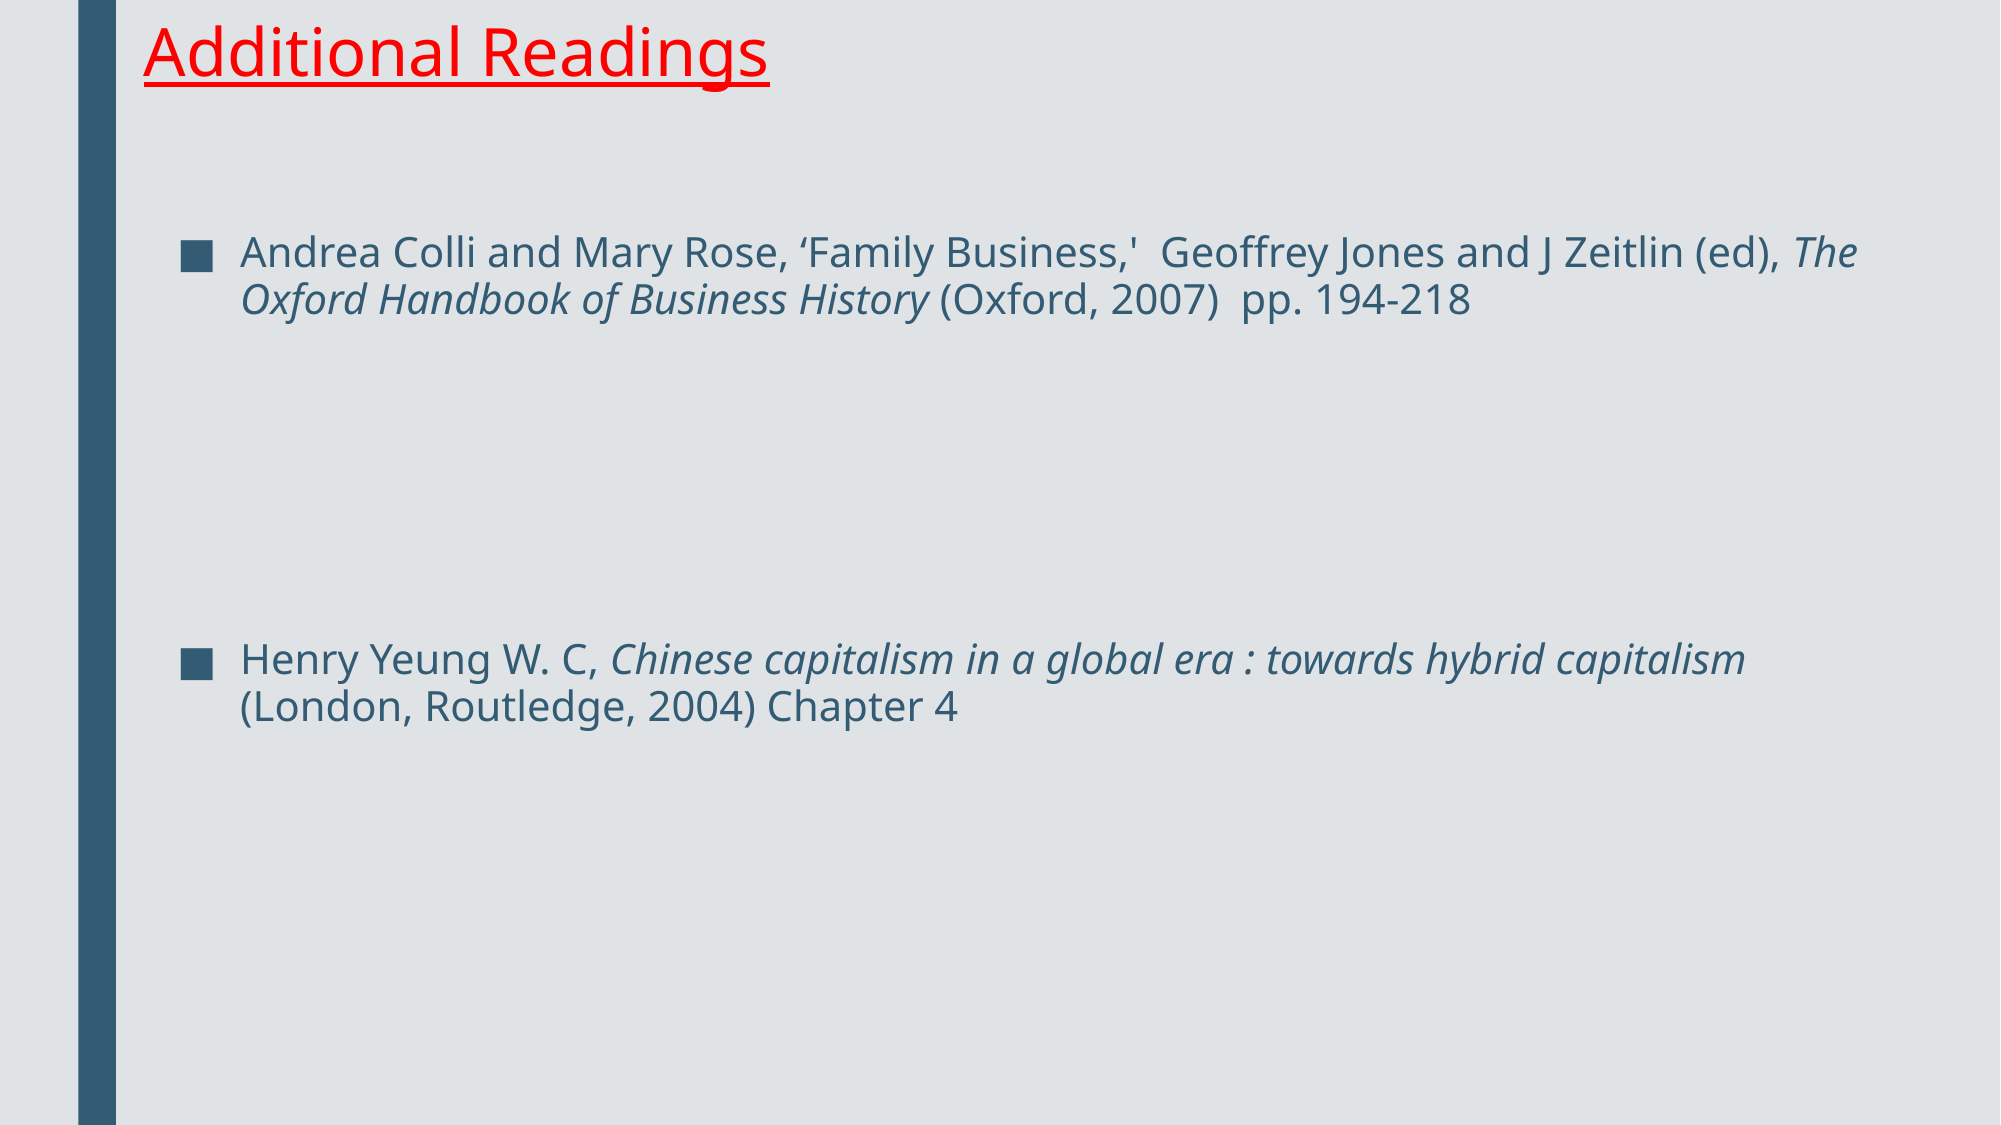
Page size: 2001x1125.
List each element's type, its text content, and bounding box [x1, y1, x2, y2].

title Additional Readings [129, 12, 1704, 257]
list Andrea Colli and Mary Rose, ‘Family Business,' Geoffrey Jones and J Zeitlin (ed), The Oxford Handbook of Business History (Oxford, 2007) pp. 194-218 Henry Yeung W. C, Chinese capitalism in a global era : towards hybrid capitalism (London, Routledge, 2004) Chapter 4 [162, 222, 1925, 1020]
